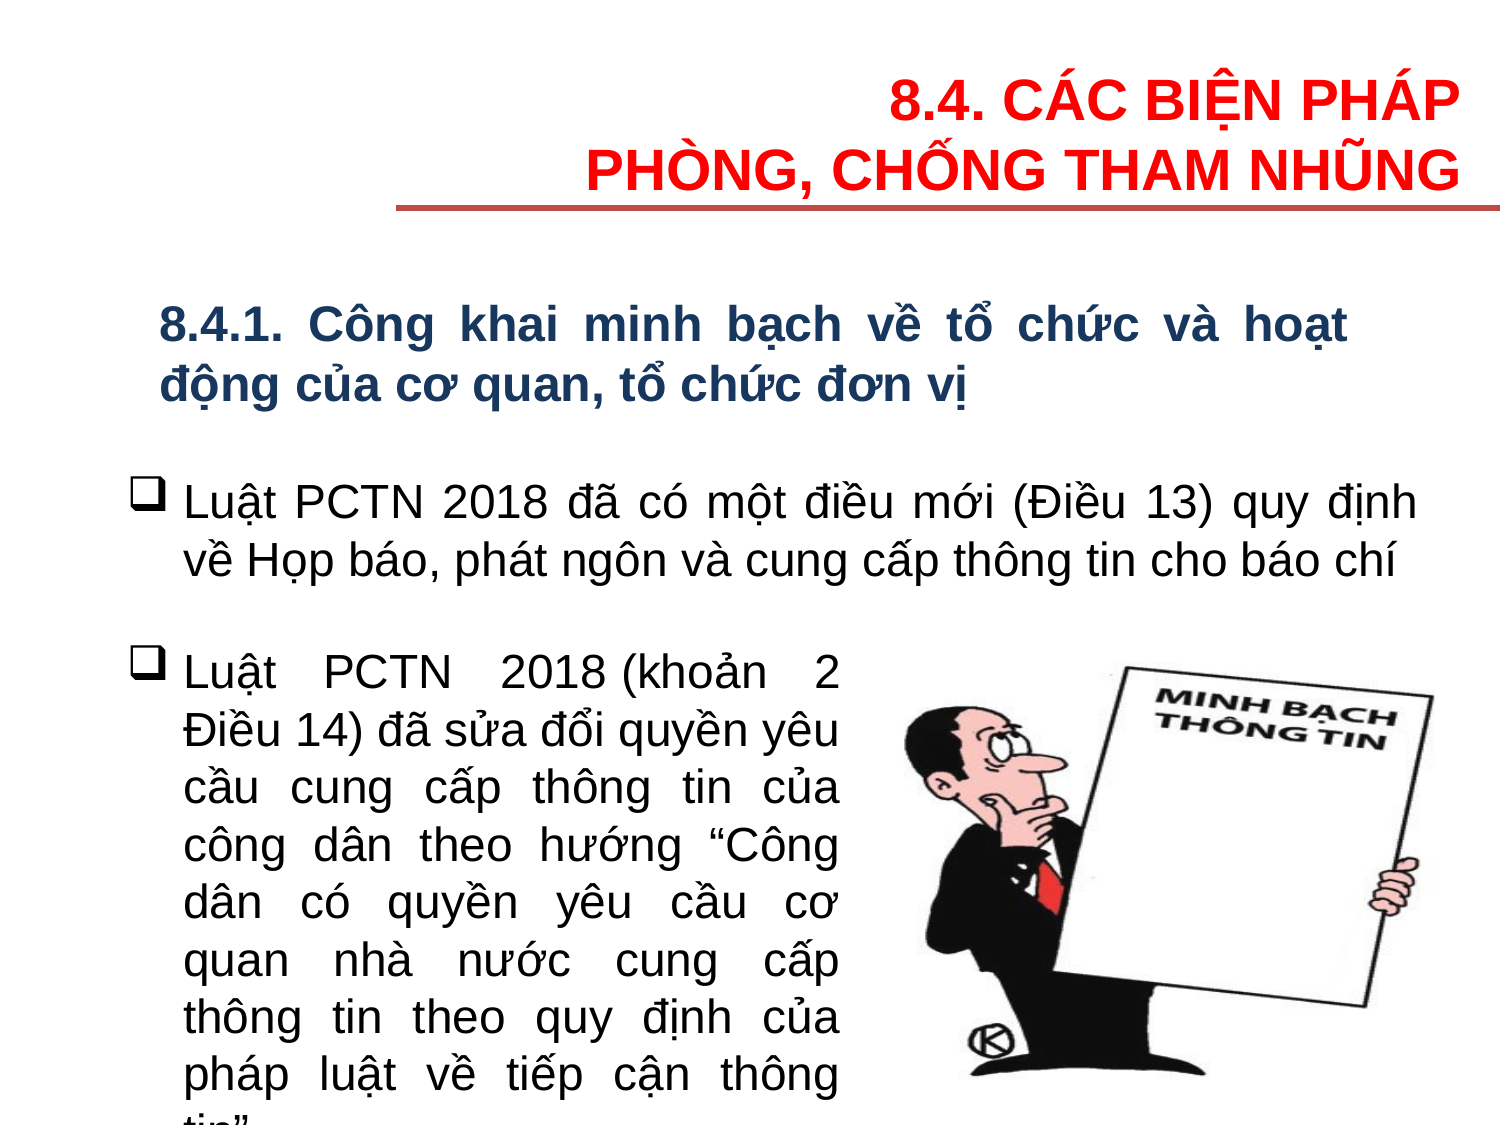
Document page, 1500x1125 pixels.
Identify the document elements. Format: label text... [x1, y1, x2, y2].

text_box [901, 643, 1437, 1096]
text_box 8.4.1. Công khai minh bạch về tổ chức và hoạt động của cơ quan, tổ chức đơn vị [144, 284, 1365, 420]
text_box Luật PCTN 2018 đã có một điều mới (Điều 13) quy định về Họp báo, phát ngôn và cung cấp thông tin cho báo chí [112, 463, 1435, 594]
text_box 8.4. CÁC BIỆN PHÁP PHÒNG, CHỐNG THAM NHŨNG [570, 54, 1477, 205]
text_box Luật PCTN 2018 (khoản 2 Điều 14) đã sửa đổi quyền yêu cầu cung cấp thông tin của công dân theo hướng “Công dân có quyền yêu cầu cơ quan nhà nước cung cấp thông tin theo quy định của pháp luật về tiếp cận thông tin”. [112, 633, 857, 1125]
